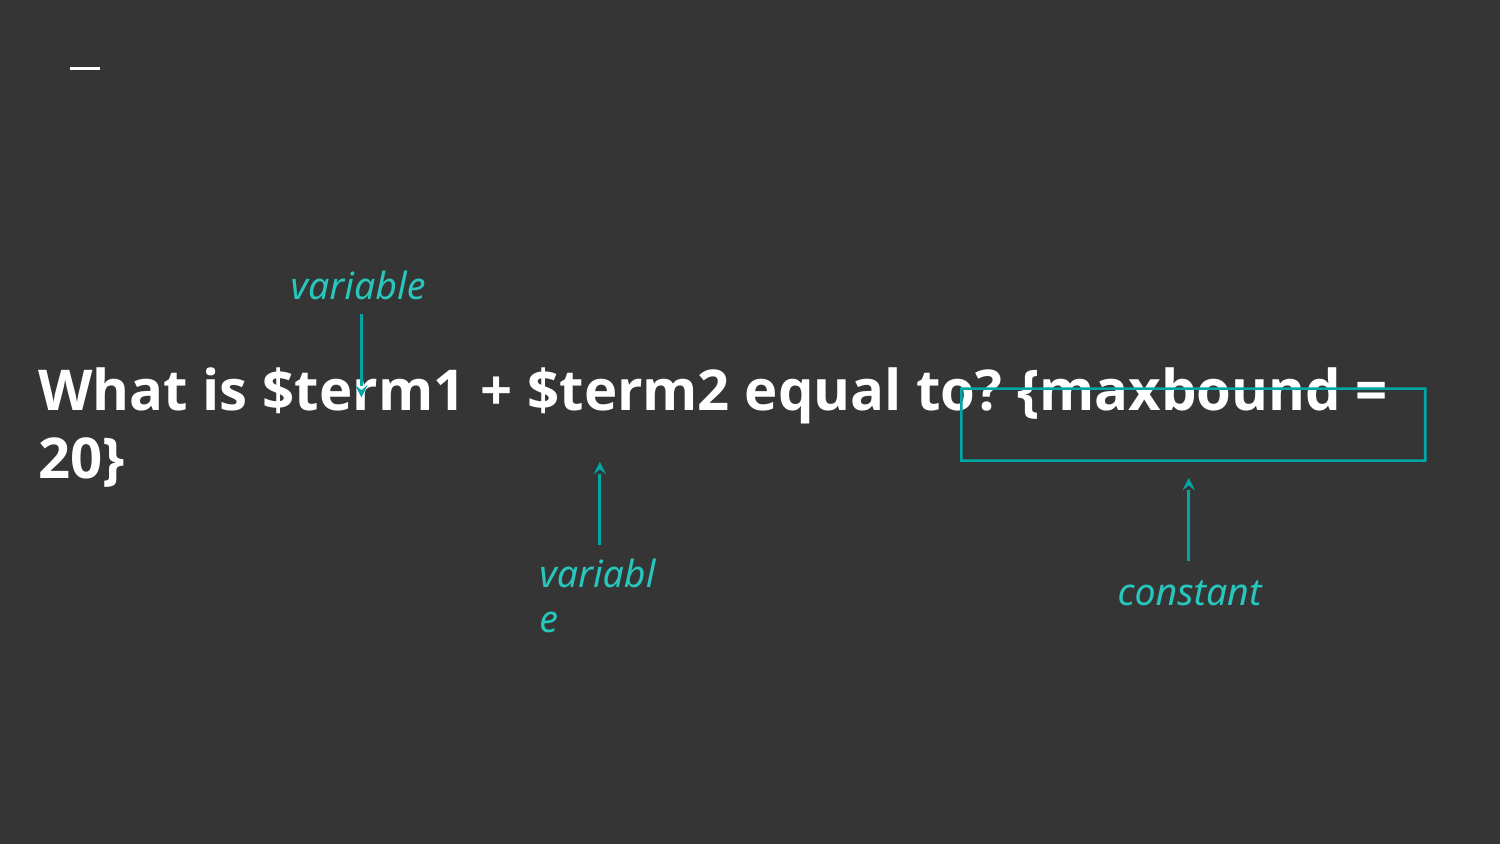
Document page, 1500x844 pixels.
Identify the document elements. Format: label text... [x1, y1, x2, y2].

text_box variable [524, 535, 685, 588]
text_box constant [1102, 552, 1284, 605]
title What is $term1 + $term2 equal to? {maxbound = 20} [23, 381, 1477, 462]
text_box [960, 387, 1427, 462]
text_box variable [275, 247, 448, 310]
